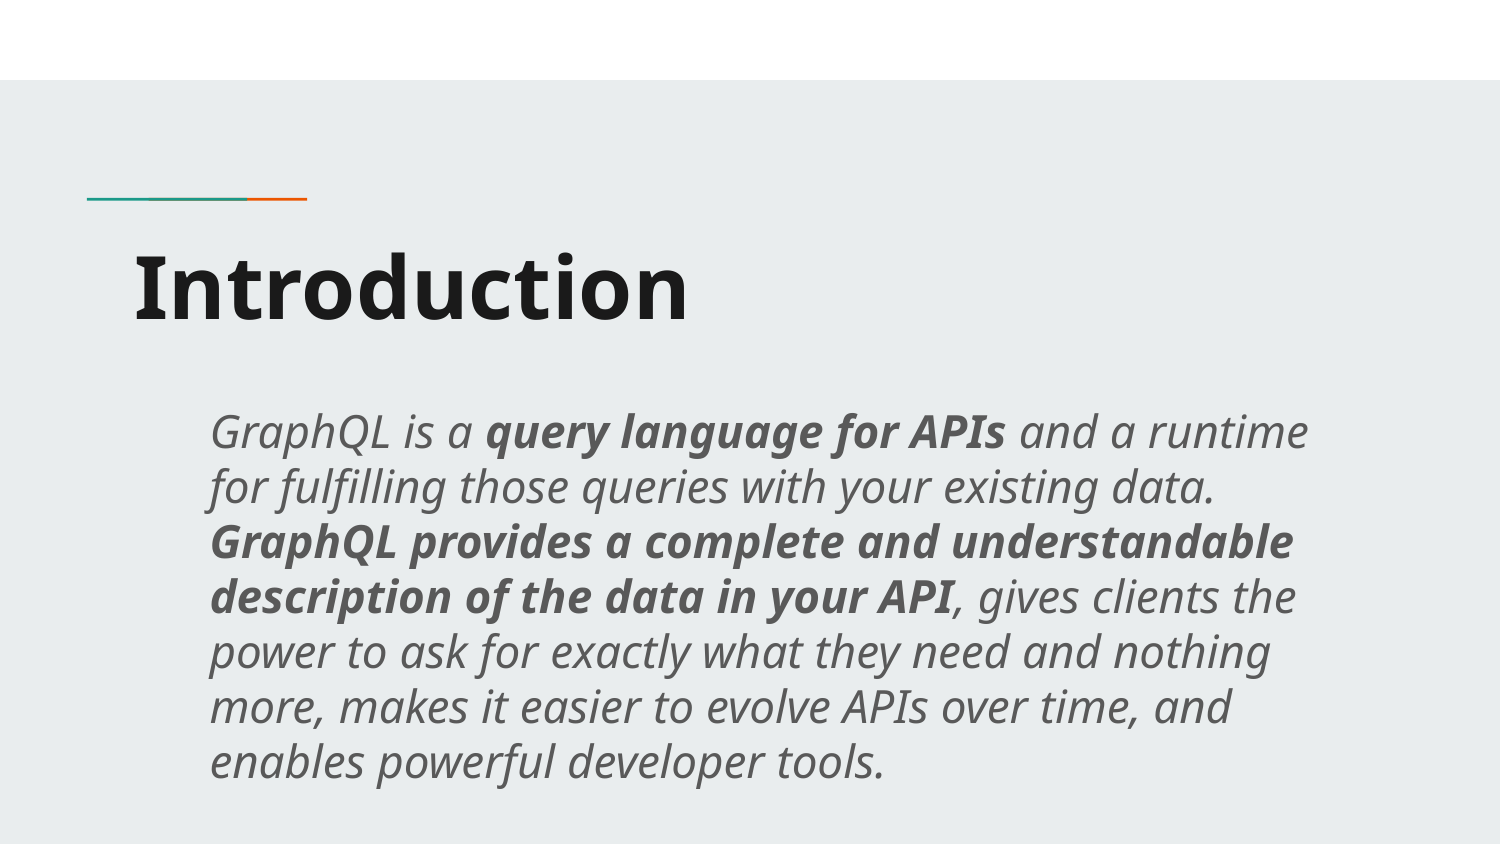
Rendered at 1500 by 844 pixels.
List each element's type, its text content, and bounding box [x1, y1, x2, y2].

subtitle GraphQL is a query language for APIs and a runtime for fulfilling those queries with your existing data. GraphQL provides a complete and understandable description of the data in your API, gives clients the power to ask for exactly what they need and nothing more, makes it easier to evolve APIs over time, and enables powerful developer tools. [119, 333, 1381, 646]
title Introduction [119, 216, 1381, 333]
